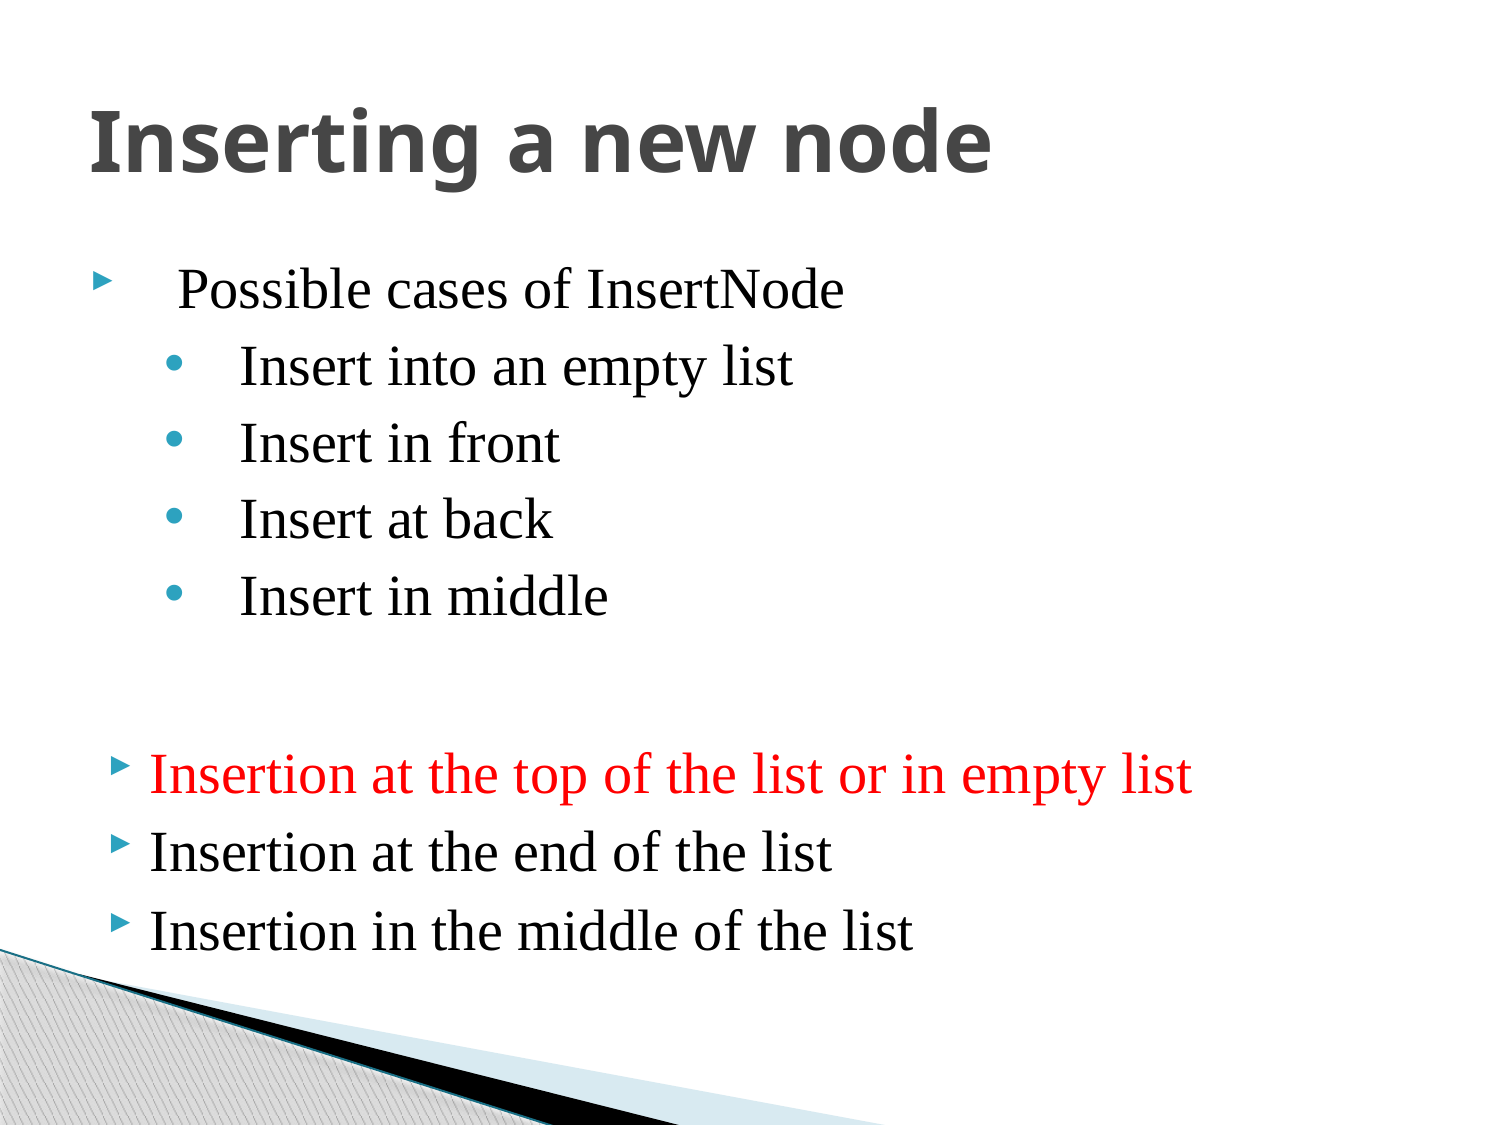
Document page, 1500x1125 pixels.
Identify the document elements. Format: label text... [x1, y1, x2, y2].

title Inserting a new node [75, 45, 1425, 233]
list Possible cases of InsertNode Insert into an empty list Insert in front Insert at back Insert in middle Insertion at the top of the list or in empty list Insertion at the end of the list Insertion in the middle of the list [75, 243, 1425, 986]
